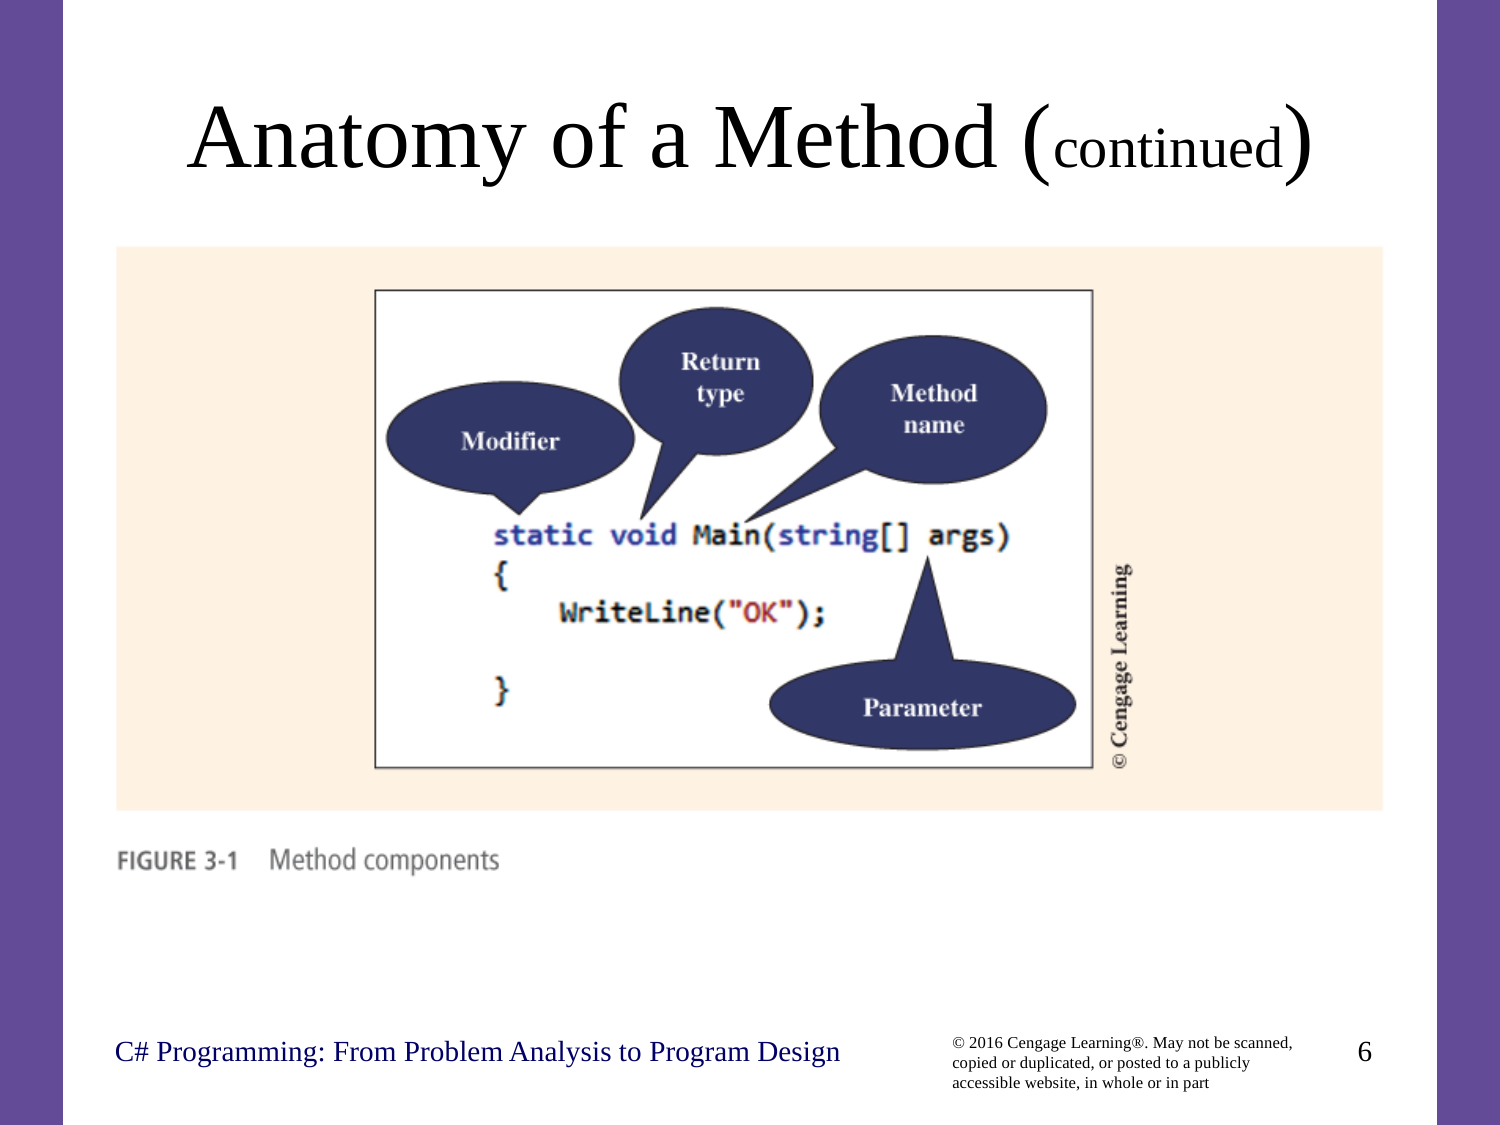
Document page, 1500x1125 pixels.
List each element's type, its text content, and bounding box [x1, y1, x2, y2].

picture [112, 241, 1388, 883]
title Anatomy of a Method (continued) [112, 37, 1388, 225]
picture [1437, 0, 1500, 1125]
picture [0, 0, 63, 1125]
footer C# Programming: From Problem Analysis to Program Design [99, 1024, 988, 1101]
slide_number 6 [1074, 1024, 1388, 1101]
